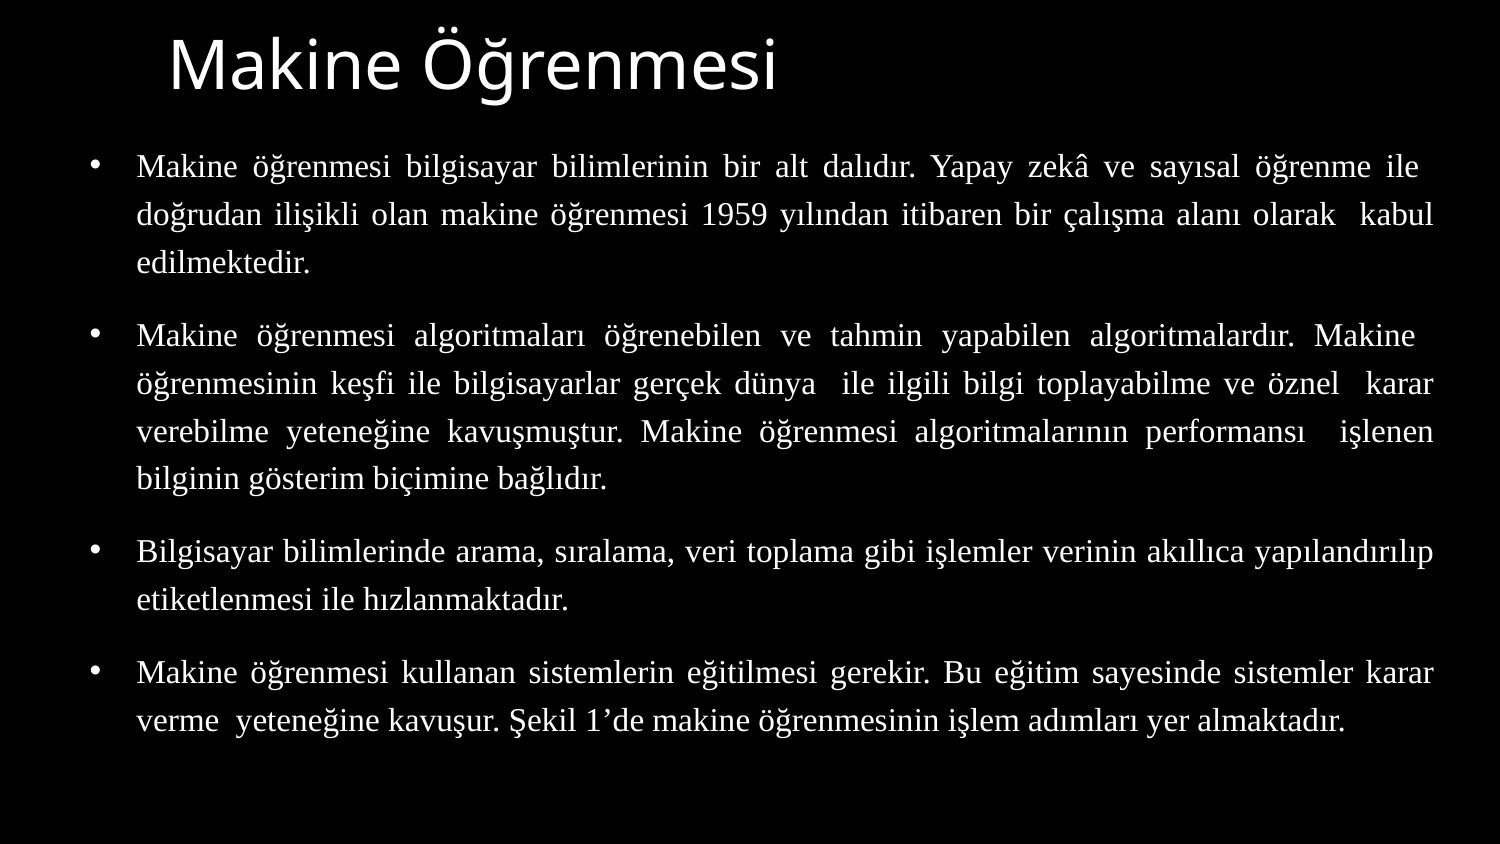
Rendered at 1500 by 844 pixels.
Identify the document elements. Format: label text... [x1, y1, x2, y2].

title Makine Öğrenmesi [165, 0, 869, 133]
text_box Makine öğrenmesi bilgisayar bilimlerinin bir alt dalıdır. Yapay zekâ ve sayısal öğrenme ile doğrudan ilişikli olan makine öğrenmesi 1959 yılından itibaren bir çalışma alanı olarak kabul edilmektedir. Makine öğrenmesi algoritmaları öğrenebilen ve tahmin yapabilen algoritmalardır. Makine öğrenmesinin keşfi ile bilgisayarlar gerçek dünya ile ilgili bilgi toplayabilme ve öznel karar verebilme yeteneğine kavuşmuştur. Makine öğrenmesi algoritmalarının performansı işlenen bilginin gösterim biçimine bağlıdır. Bilgisayar bilimlerinde arama, sıralama, veri toplama gibi işlemler verinin akıllıca yapılandırılıp etiketlenmesi ile hızlanmaktadır. Makine öğrenmesi kullanan sistemlerin eğitilmesi gerekir. Bu eğitim sayesinde sistemler karar verme yeteneğine kavuşur. Şekil 1’de makine öğrenmesinin işlem adımları yer almaktadır. [87, 134, 1438, 811]
